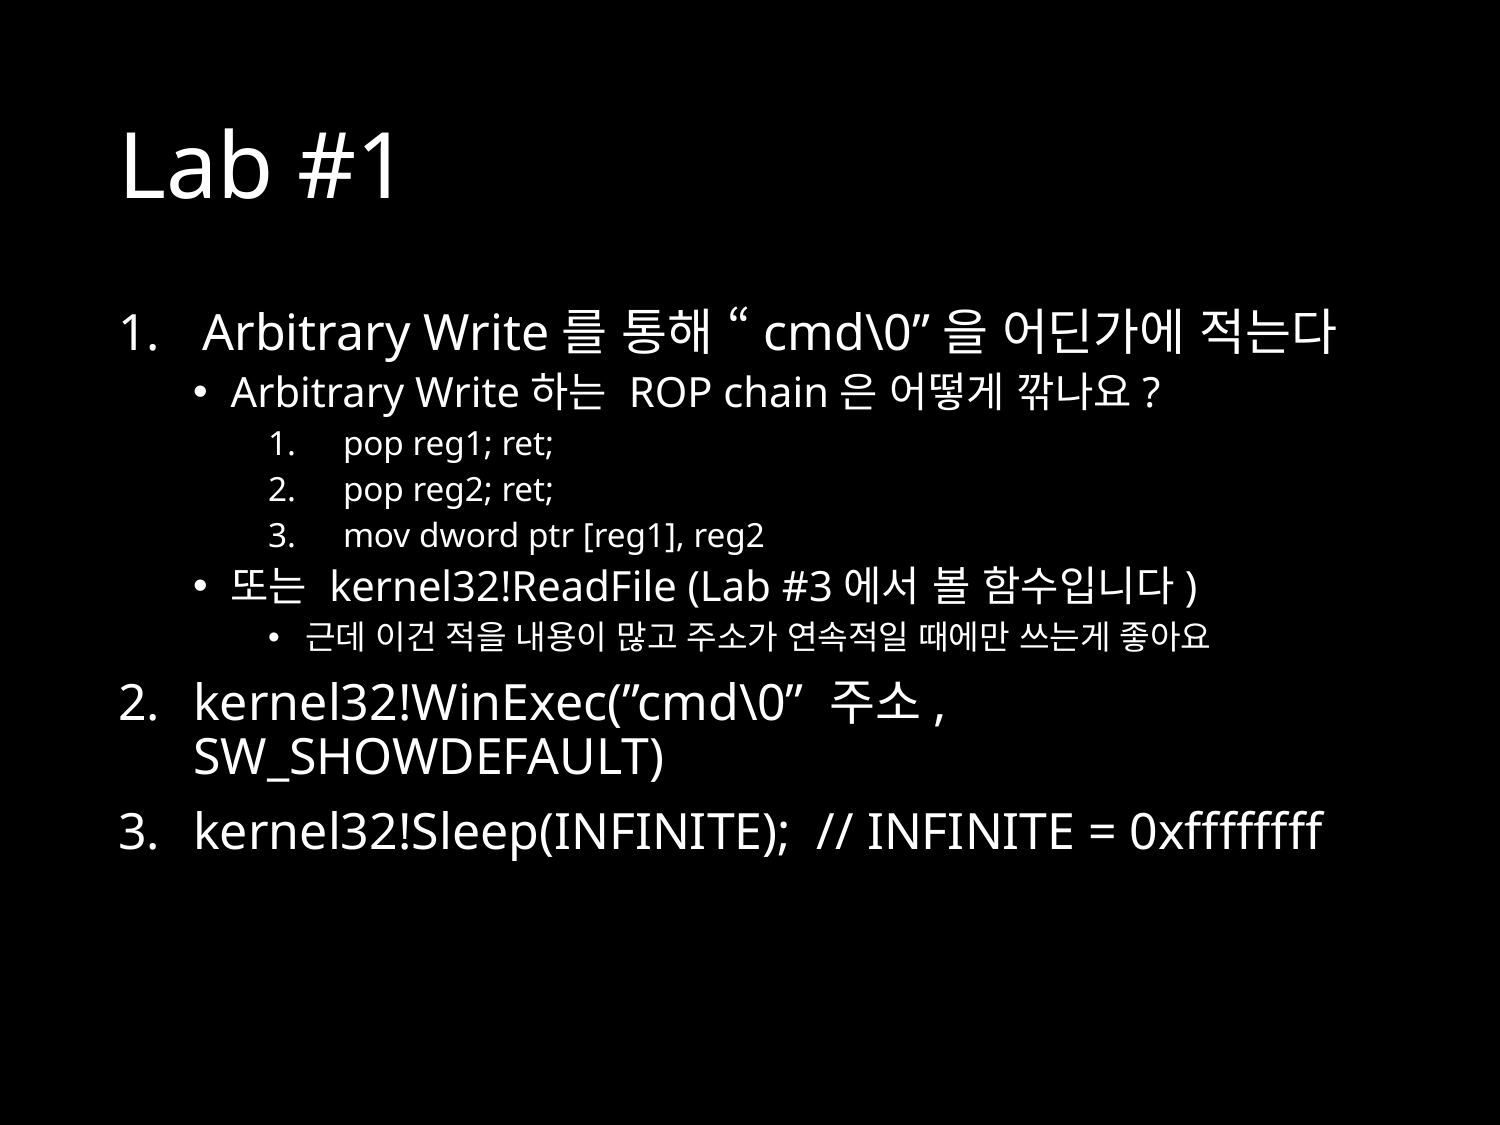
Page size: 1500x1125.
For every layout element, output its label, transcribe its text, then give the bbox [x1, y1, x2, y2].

list Arbitrary Write를 통해 “cmd\0”을 어딘가에 적는다 Arbitrary Write하는 ROP chain은 어떻게 깎나요? pop reg1; ret; pop reg2; ret; mov dword ptr [reg1], reg2 또는 kernel32!ReadFile (Lab #3에서 볼 함수입니다) 근데 이건 적을 내용이 많고 주소가 연속적일 때에만 쓰는게 좋아요 kernel32!WinExec(”cmd\0” 주소, SW_SHOWDEFAULT) kernel32!Sleep(INFINITE); // INFINITE = 0xffffffff [103, 299, 1397, 1014]
title Lab #1 [103, 59, 1397, 278]
